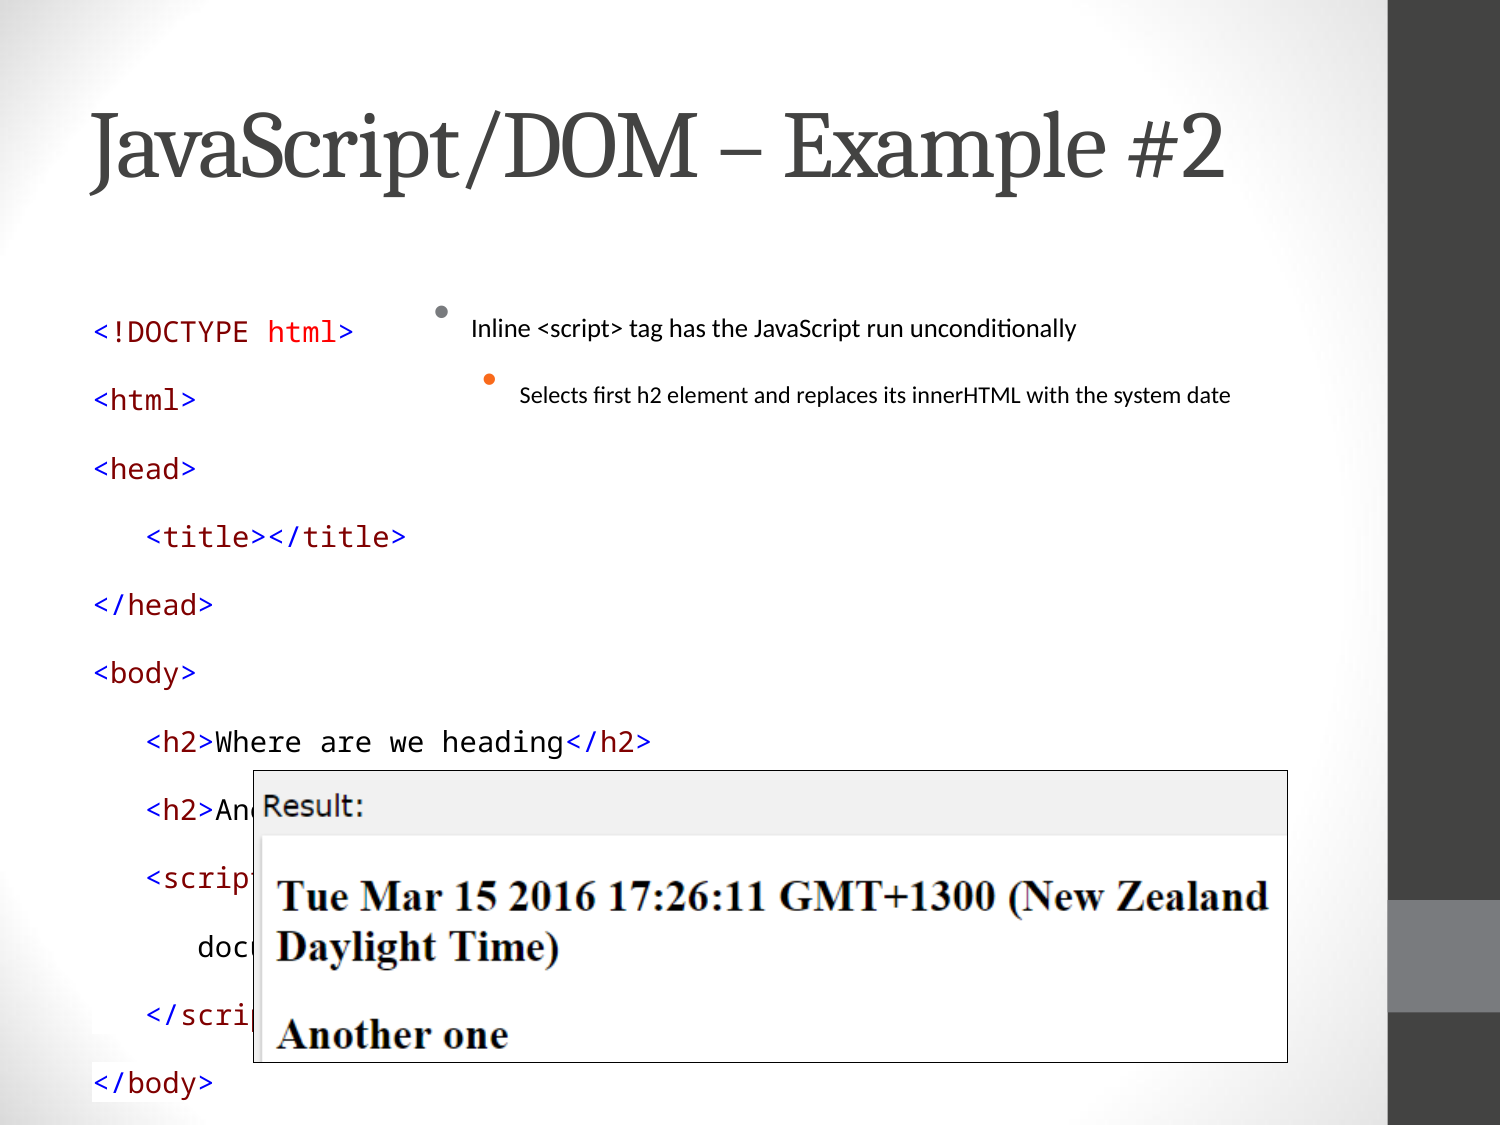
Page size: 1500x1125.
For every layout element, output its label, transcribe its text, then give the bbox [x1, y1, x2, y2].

picture [252, 769, 1288, 1063]
picture [0, 0, 1387, 1125]
text_box <!DOCTYPE html> <html> <head> <title></title> </head> <body> <h2>Where are we heading</h2> <h2>Another one</h2> <script> document.querySelector("h2").innerHTML = Date(); </script> </body> </html> [77, 272, 1385, 1125]
text_box Inline <script> tag has the JavaScript run unconditionally Selects first h2 element and replaces its innerHTML with the system date [399, 272, 1288, 536]
title JavaScript/DOM – Example #2 [75, 45, 1325, 233]
